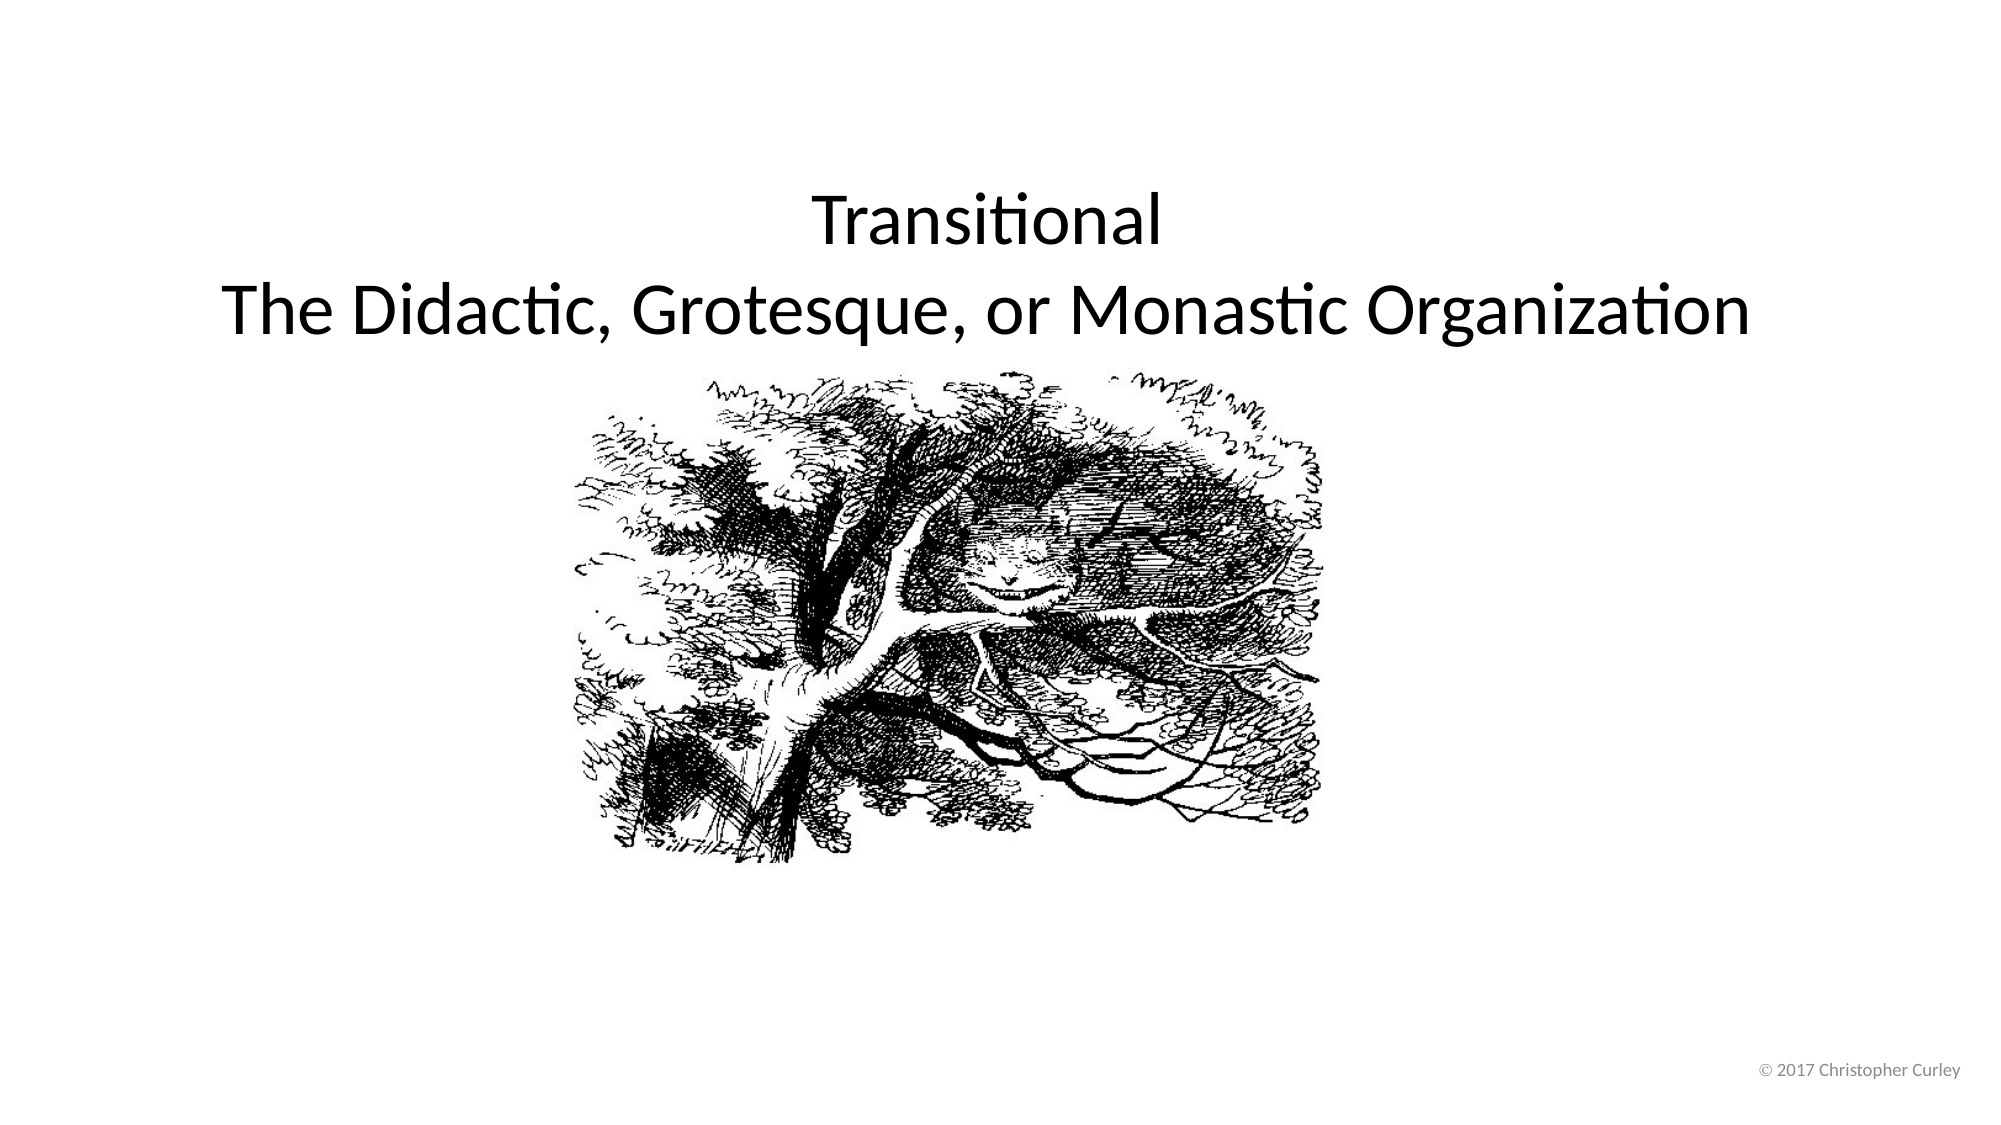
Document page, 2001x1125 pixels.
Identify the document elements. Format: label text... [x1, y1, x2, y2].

footer Ⓒ 2017 Christopher Curley [1738, 1039, 1981, 1100]
picture [554, 348, 1343, 884]
text_box Transitional The Didactic, Grotesque, or Monastic Organization [196, 162, 1779, 358]
